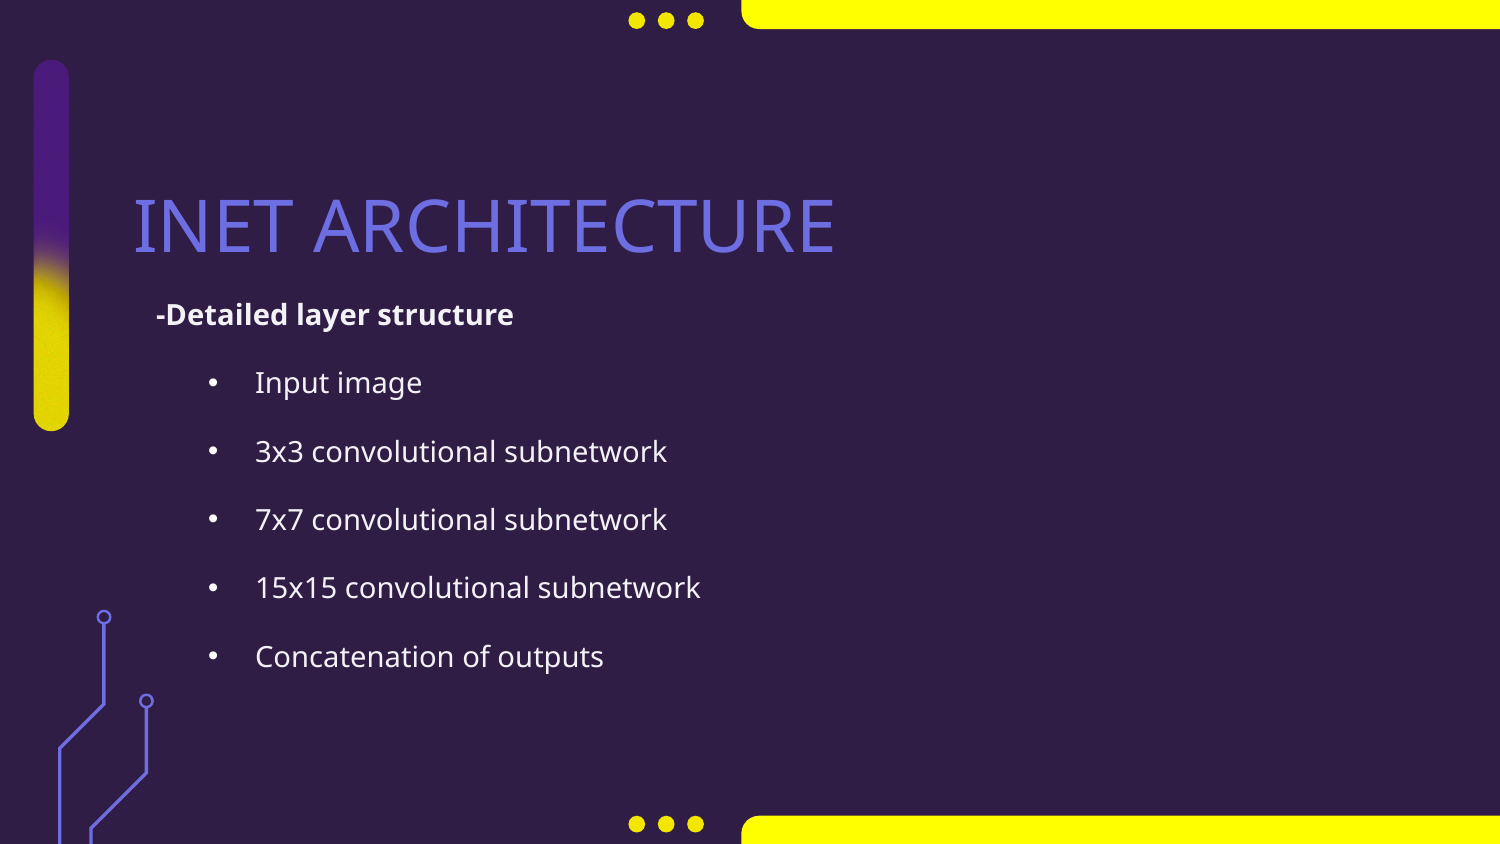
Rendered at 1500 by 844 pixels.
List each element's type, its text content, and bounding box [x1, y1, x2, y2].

picture [33, 59, 69, 432]
title INET ARCHITECTURE [118, 164, 1128, 259]
subtitle -Detailed layer structure Input image 3x3 convolutional subnetwork 7x7 convolutional subnetwork 15x15 convolutional subnetwork Concatenation of outputs [118, 281, 1382, 693]
